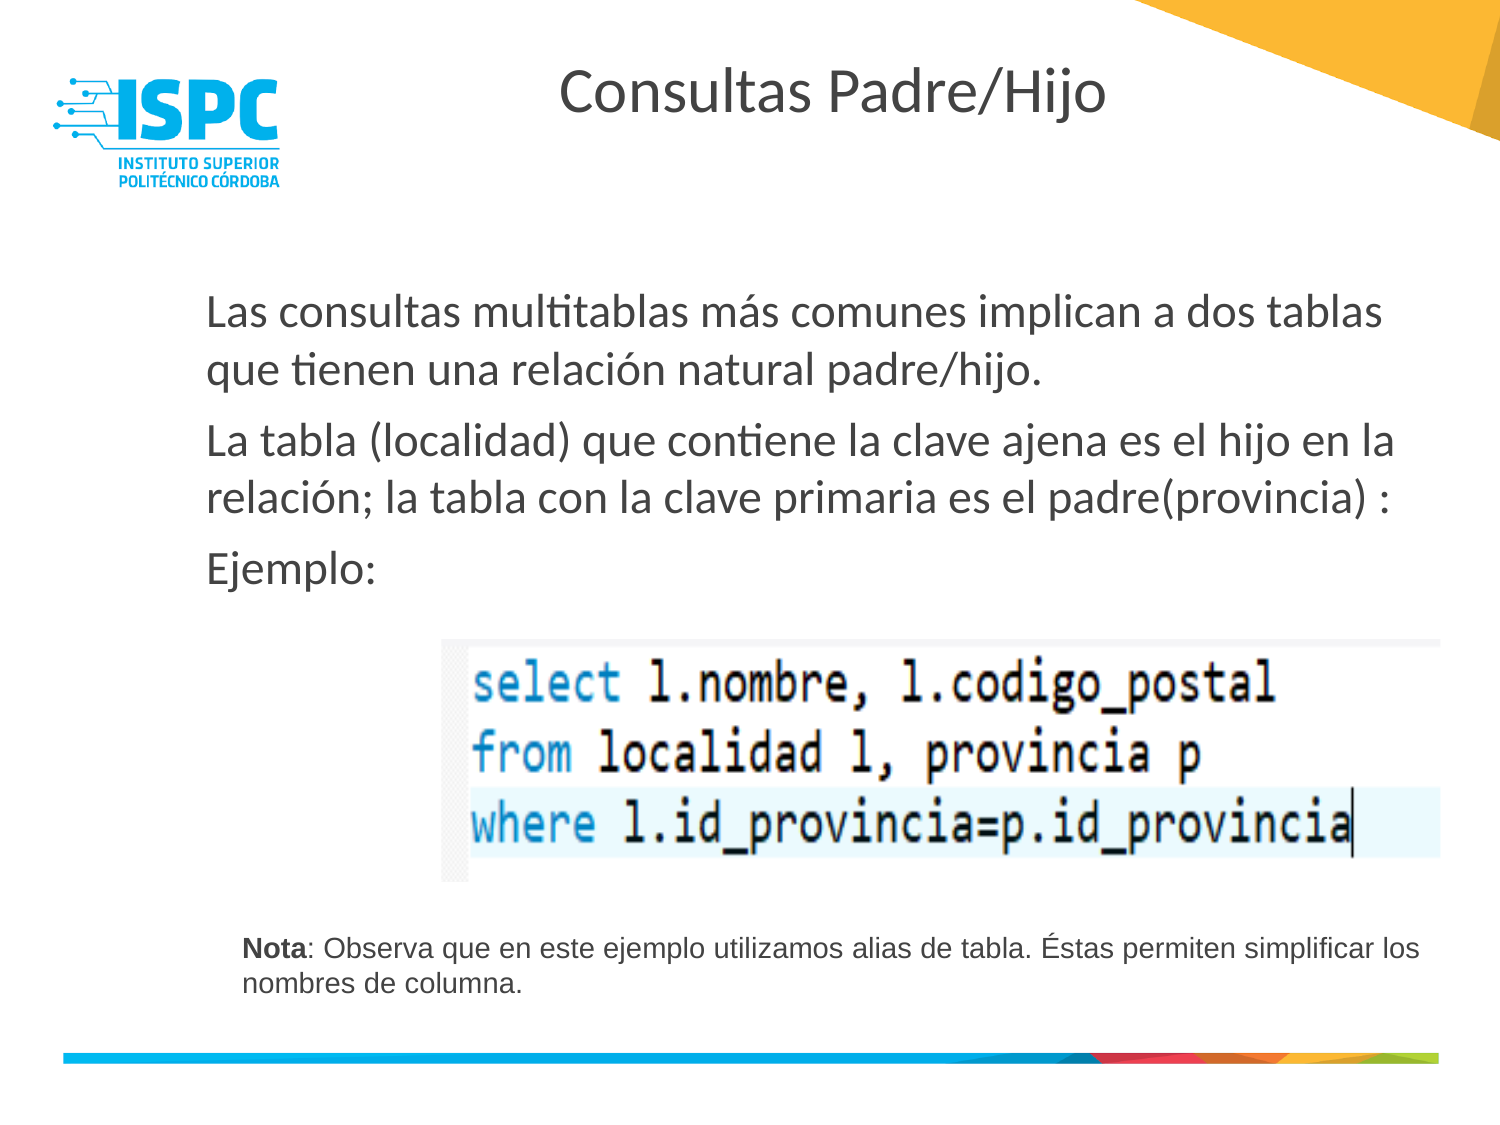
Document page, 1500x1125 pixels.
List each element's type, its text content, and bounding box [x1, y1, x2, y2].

text_box Consultas Padre/Hijo Las consultas multitablas más comunes implican a dos tablas que tienen una relación natural padre/hijo. La tabla (localidad) que contiene la clave ajena es el hijo en la relación; la tabla con la clave primaria es el padre(provincia) : Ejemplo: [191, 39, 1477, 838]
text_box Nota: Observa que en este ejemplo utilizamos alias de tabla. Éstas permiten simplificar los nombres de columna. [227, 922, 1441, 1037]
picture [0, 0, 1500, 1125]
